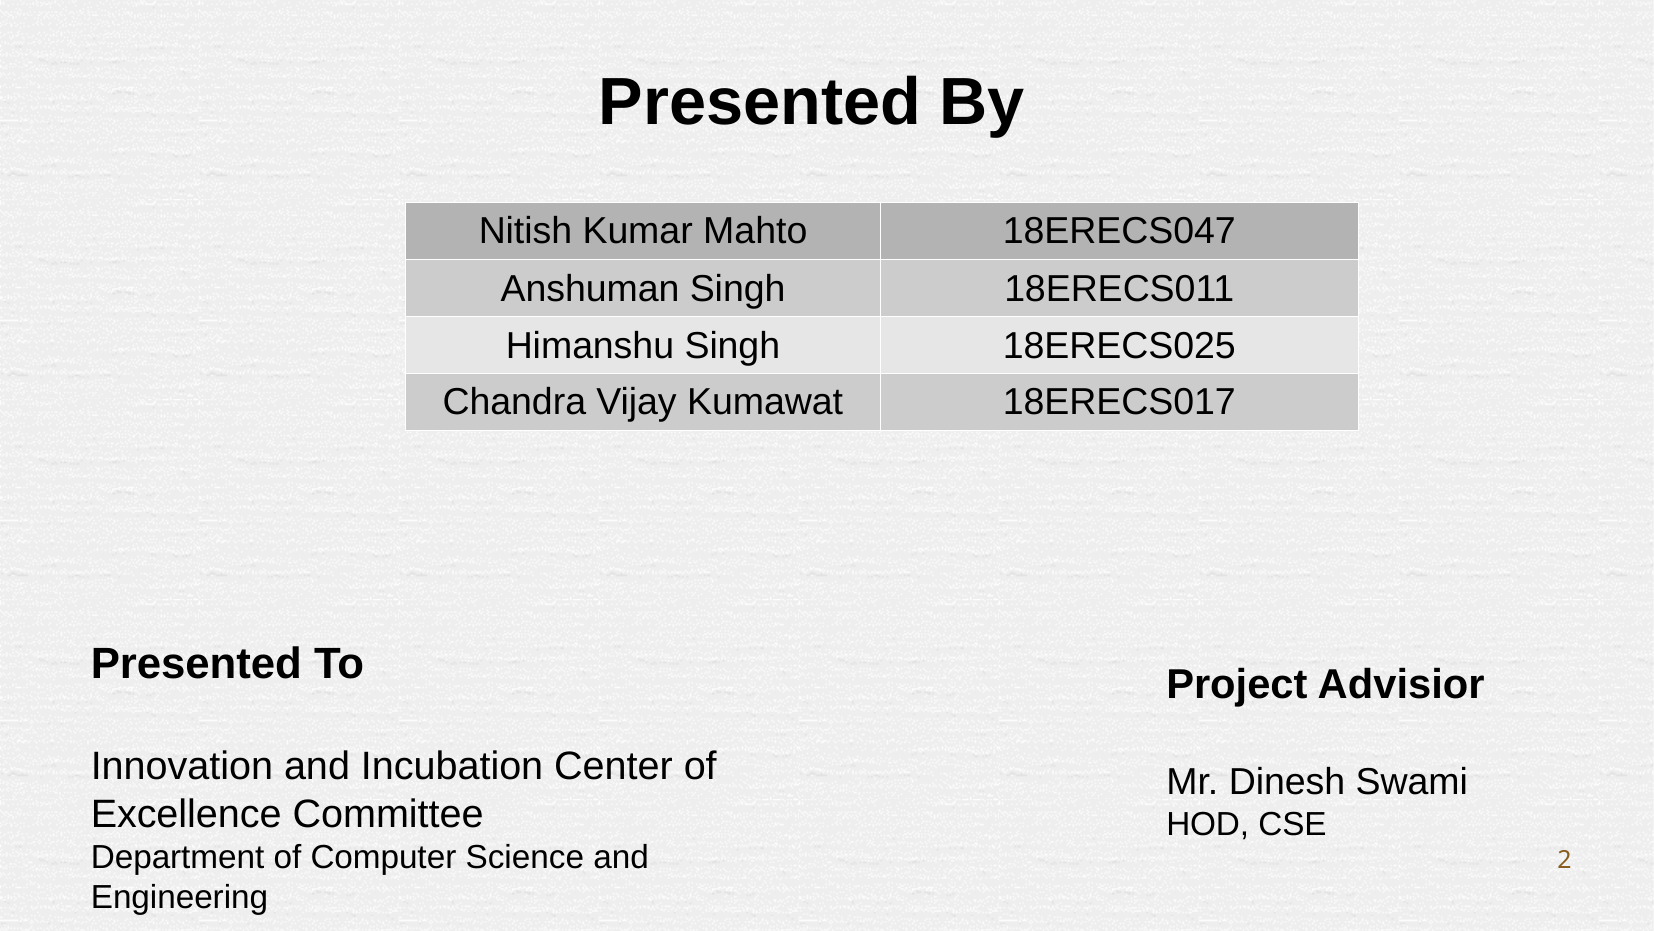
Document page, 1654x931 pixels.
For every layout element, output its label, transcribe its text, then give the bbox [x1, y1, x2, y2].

table_cell Himanshu Singh [406, 317, 880, 373]
table_header 18ERECS047 [881, 203, 1358, 259]
picture [0, 0, 1654, 931]
table_cell 18ERECS025 [881, 317, 1358, 373]
table_cell Anshuman Singh [406, 260, 880, 316]
table_cell Chandra Vijay Kumawat [406, 374, 880, 430]
text_box Presented By [29, 50, 1595, 267]
text_box ‹#› [1200, 835, 1587, 886]
table_cell 18ERECS011 [881, 260, 1358, 316]
table_header Nitish Kumar Mahto [406, 203, 880, 259]
text_box Presented To Innovation and Incubation Center of Excellence Committee Department of Computer Science and Engineering [76, 627, 756, 918]
text_box Project Advisior Mr. Dinesh Swami HOD, CSE [1151, 649, 1536, 832]
table_cell 18ERECS017 [881, 374, 1358, 430]
